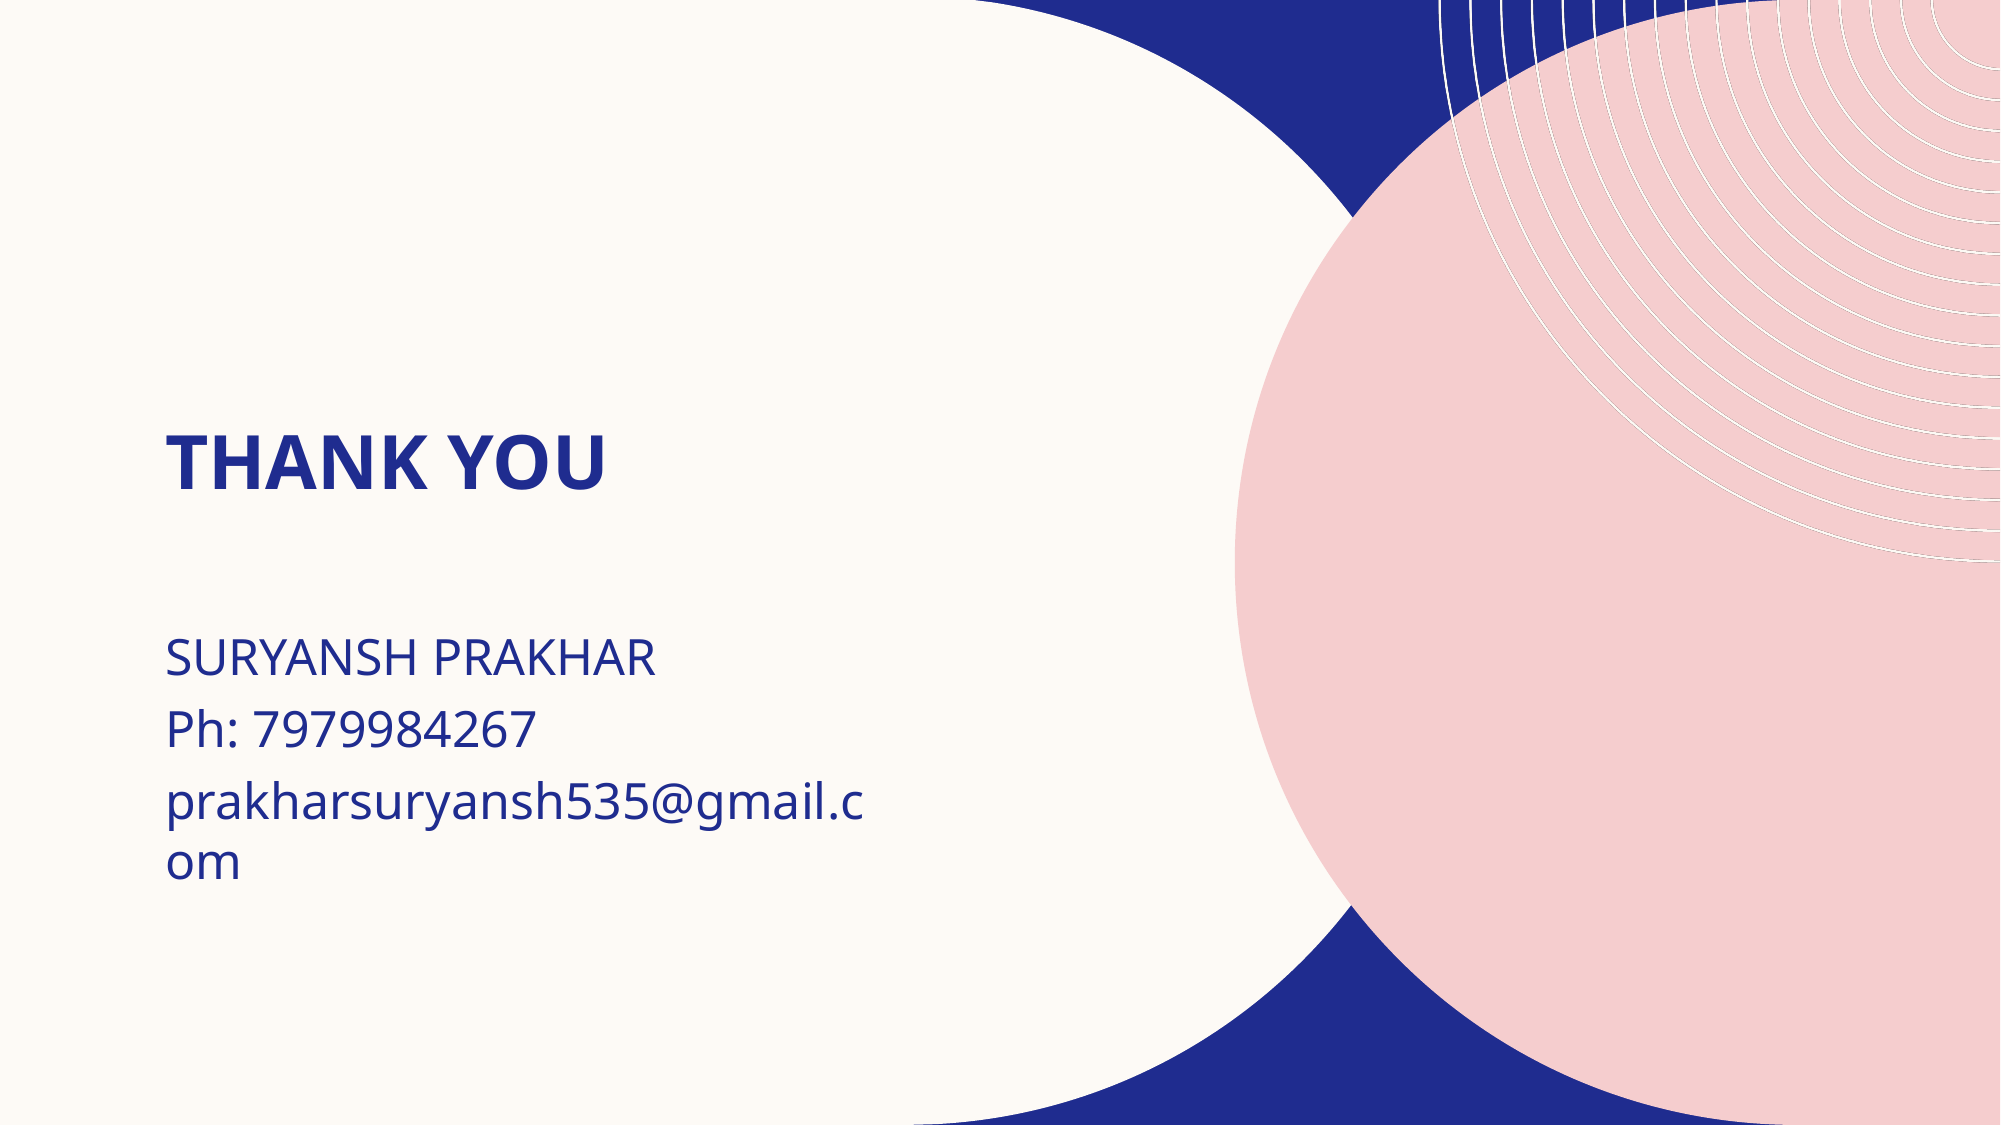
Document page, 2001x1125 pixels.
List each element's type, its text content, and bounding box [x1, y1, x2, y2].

title Thank you [150, 360, 1088, 505]
subtitle SURYANSH PRAKHAR Ph: 7979984267 prakharsuryansh535@gmail.com [150, 625, 883, 849]
picture [1438, 0, 2001, 563]
